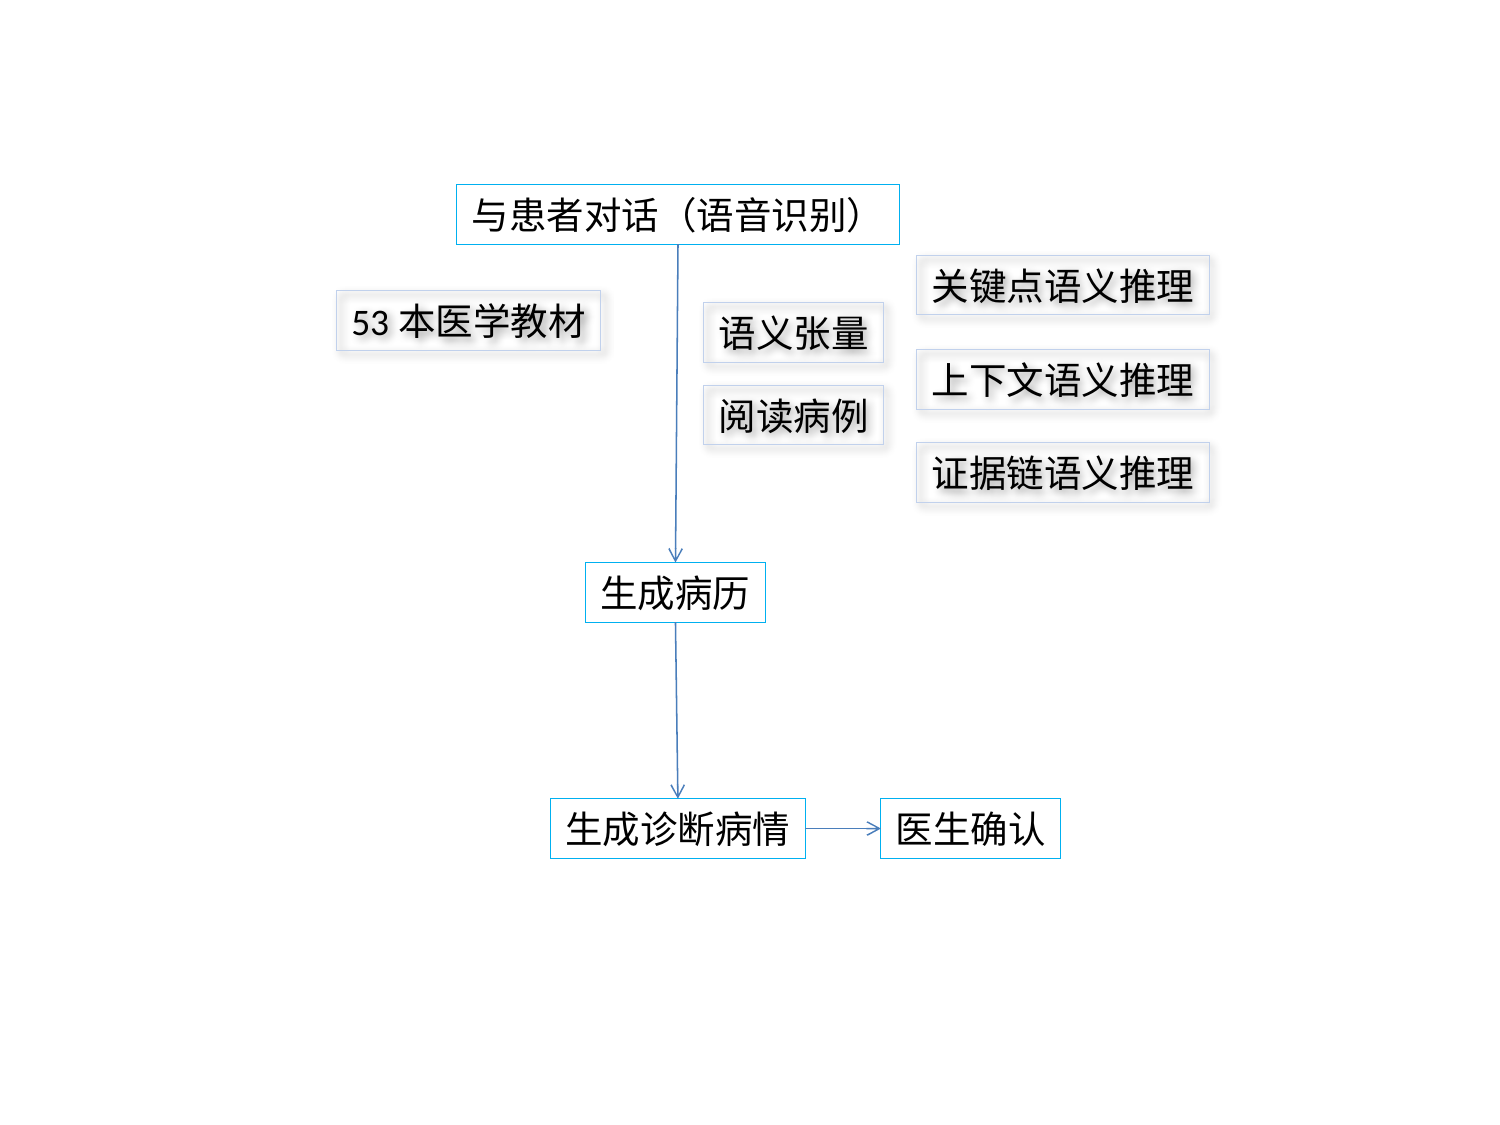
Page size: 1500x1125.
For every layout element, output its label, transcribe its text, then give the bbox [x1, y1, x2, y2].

text_box 生成病历 [585, 562, 766, 623]
text_box 证据链语义推理 [916, 442, 1210, 503]
text_box 与患者对话（语音识别） [456, 184, 900, 245]
text_box 上下文语义推理 [916, 349, 1210, 410]
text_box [675, 244, 679, 563]
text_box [675, 622, 679, 799]
text_box 53本医学教材 [336, 290, 601, 351]
text_box 关键点语义推理 [916, 255, 1210, 315]
text_box 语义张量 [703, 302, 884, 363]
text_box 阅读病例 [703, 385, 884, 445]
text_box 生成诊断病情 [550, 798, 806, 859]
text_box 医生确认 [880, 798, 1061, 859]
